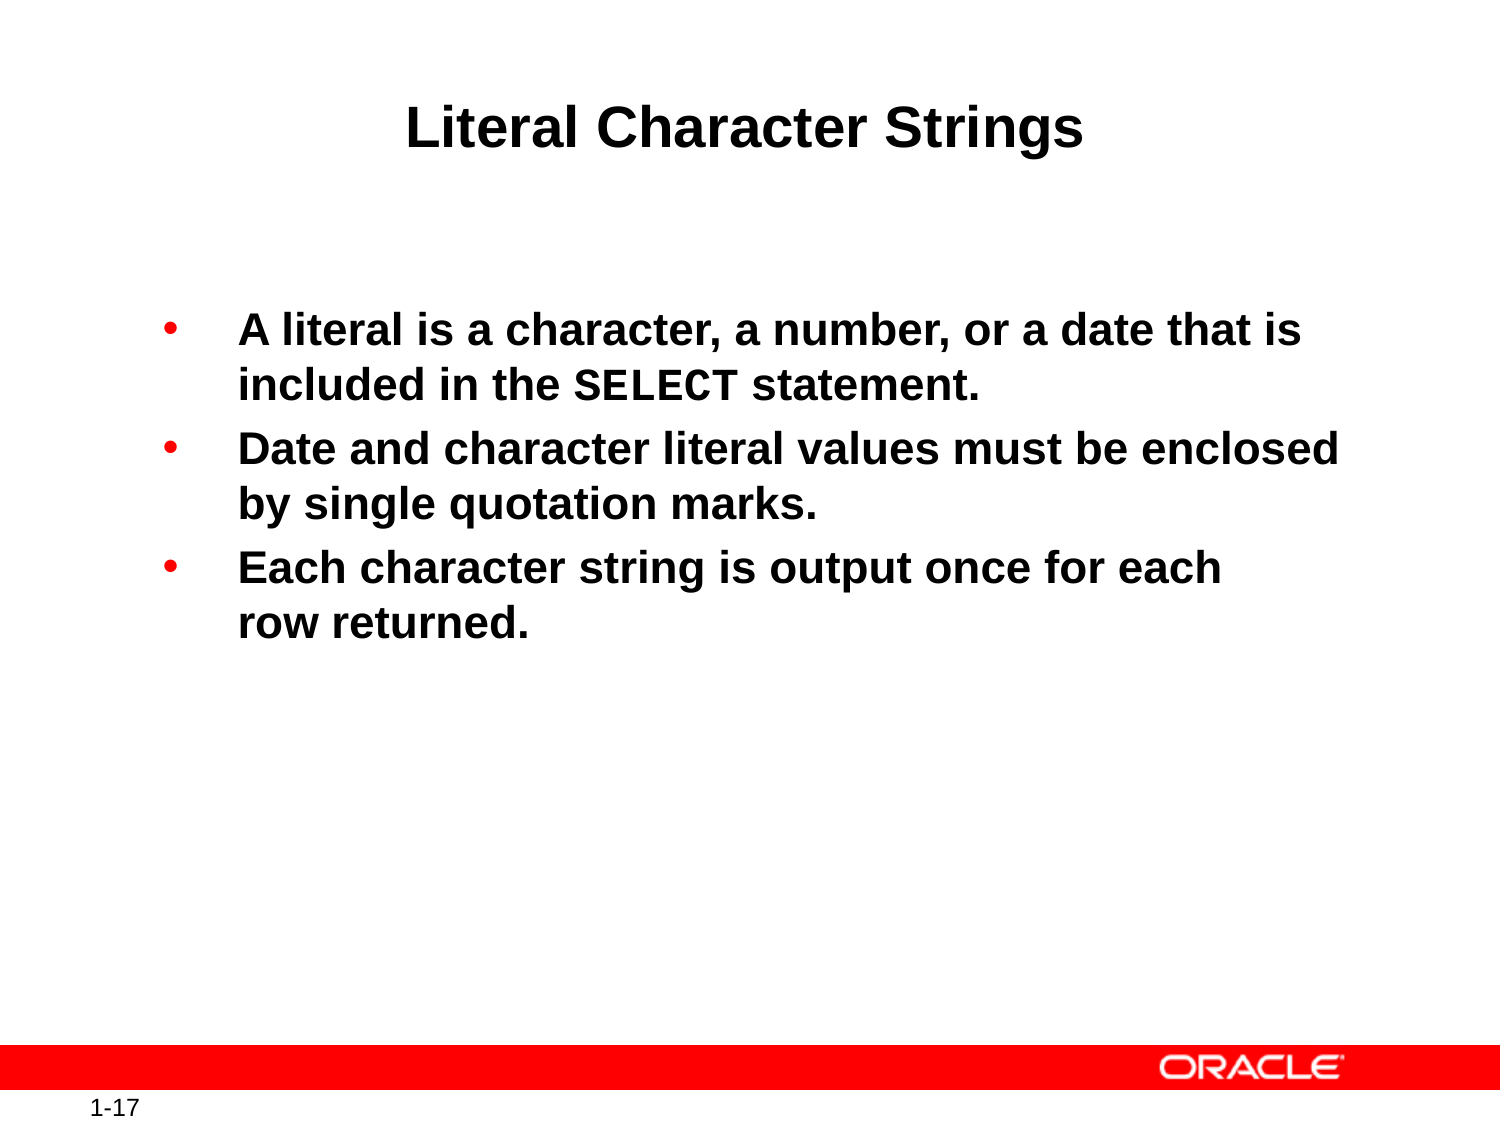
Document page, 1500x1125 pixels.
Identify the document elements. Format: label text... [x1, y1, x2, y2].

title Literal Character Strings [145, 87, 1347, 232]
list A literal is a character, a number, or a date that is included in the SELECT statement. Date and character literal values must be enclosed by single quotation marks. Each character string is output once for each row returned. [141, 297, 1351, 941]
